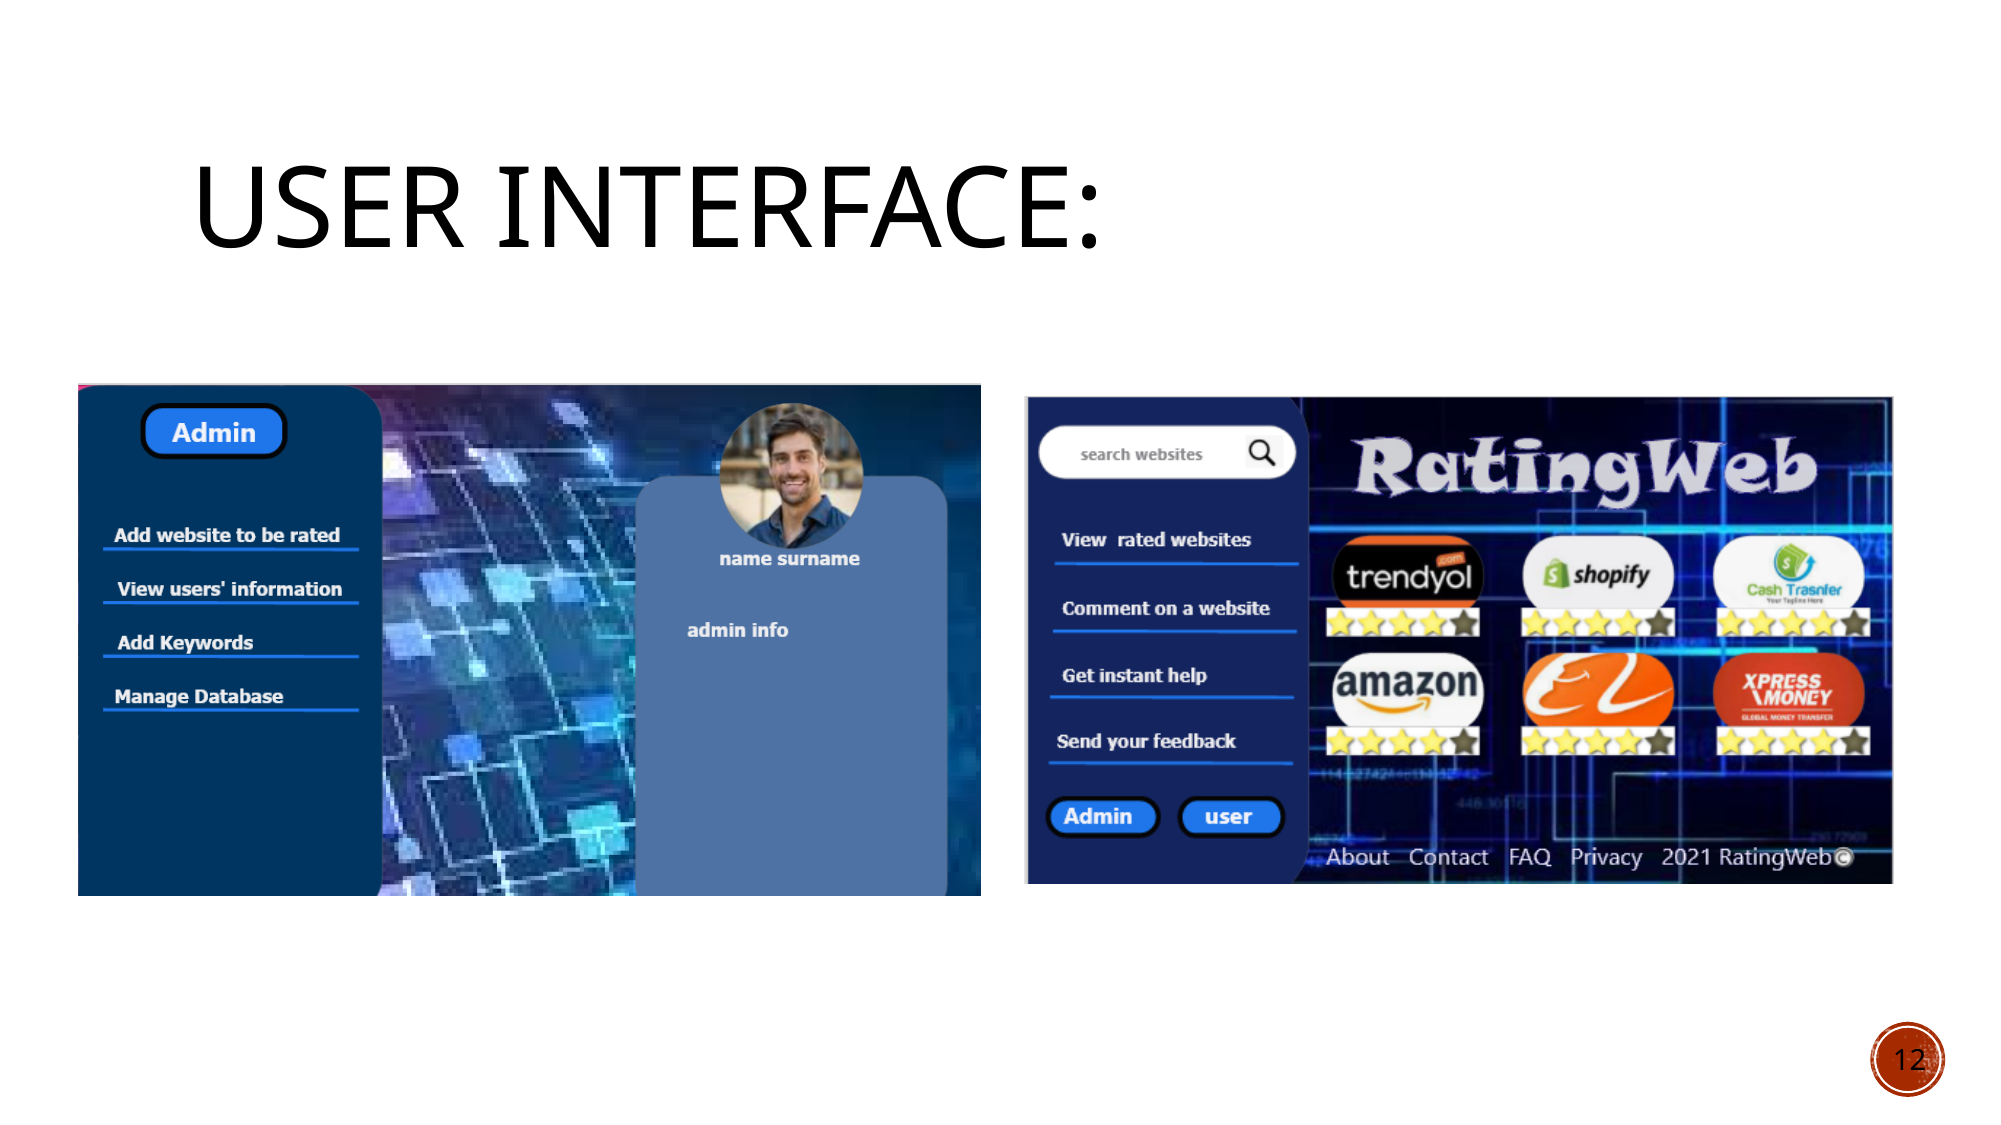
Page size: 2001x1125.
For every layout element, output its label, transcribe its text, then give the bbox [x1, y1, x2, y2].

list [80, 385, 979, 896]
picture [78, 383, 981, 896]
text_box 12 [1878, 1033, 1943, 1084]
picture [1024, 396, 1894, 884]
title User INterface: [175, 79, 1826, 344]
